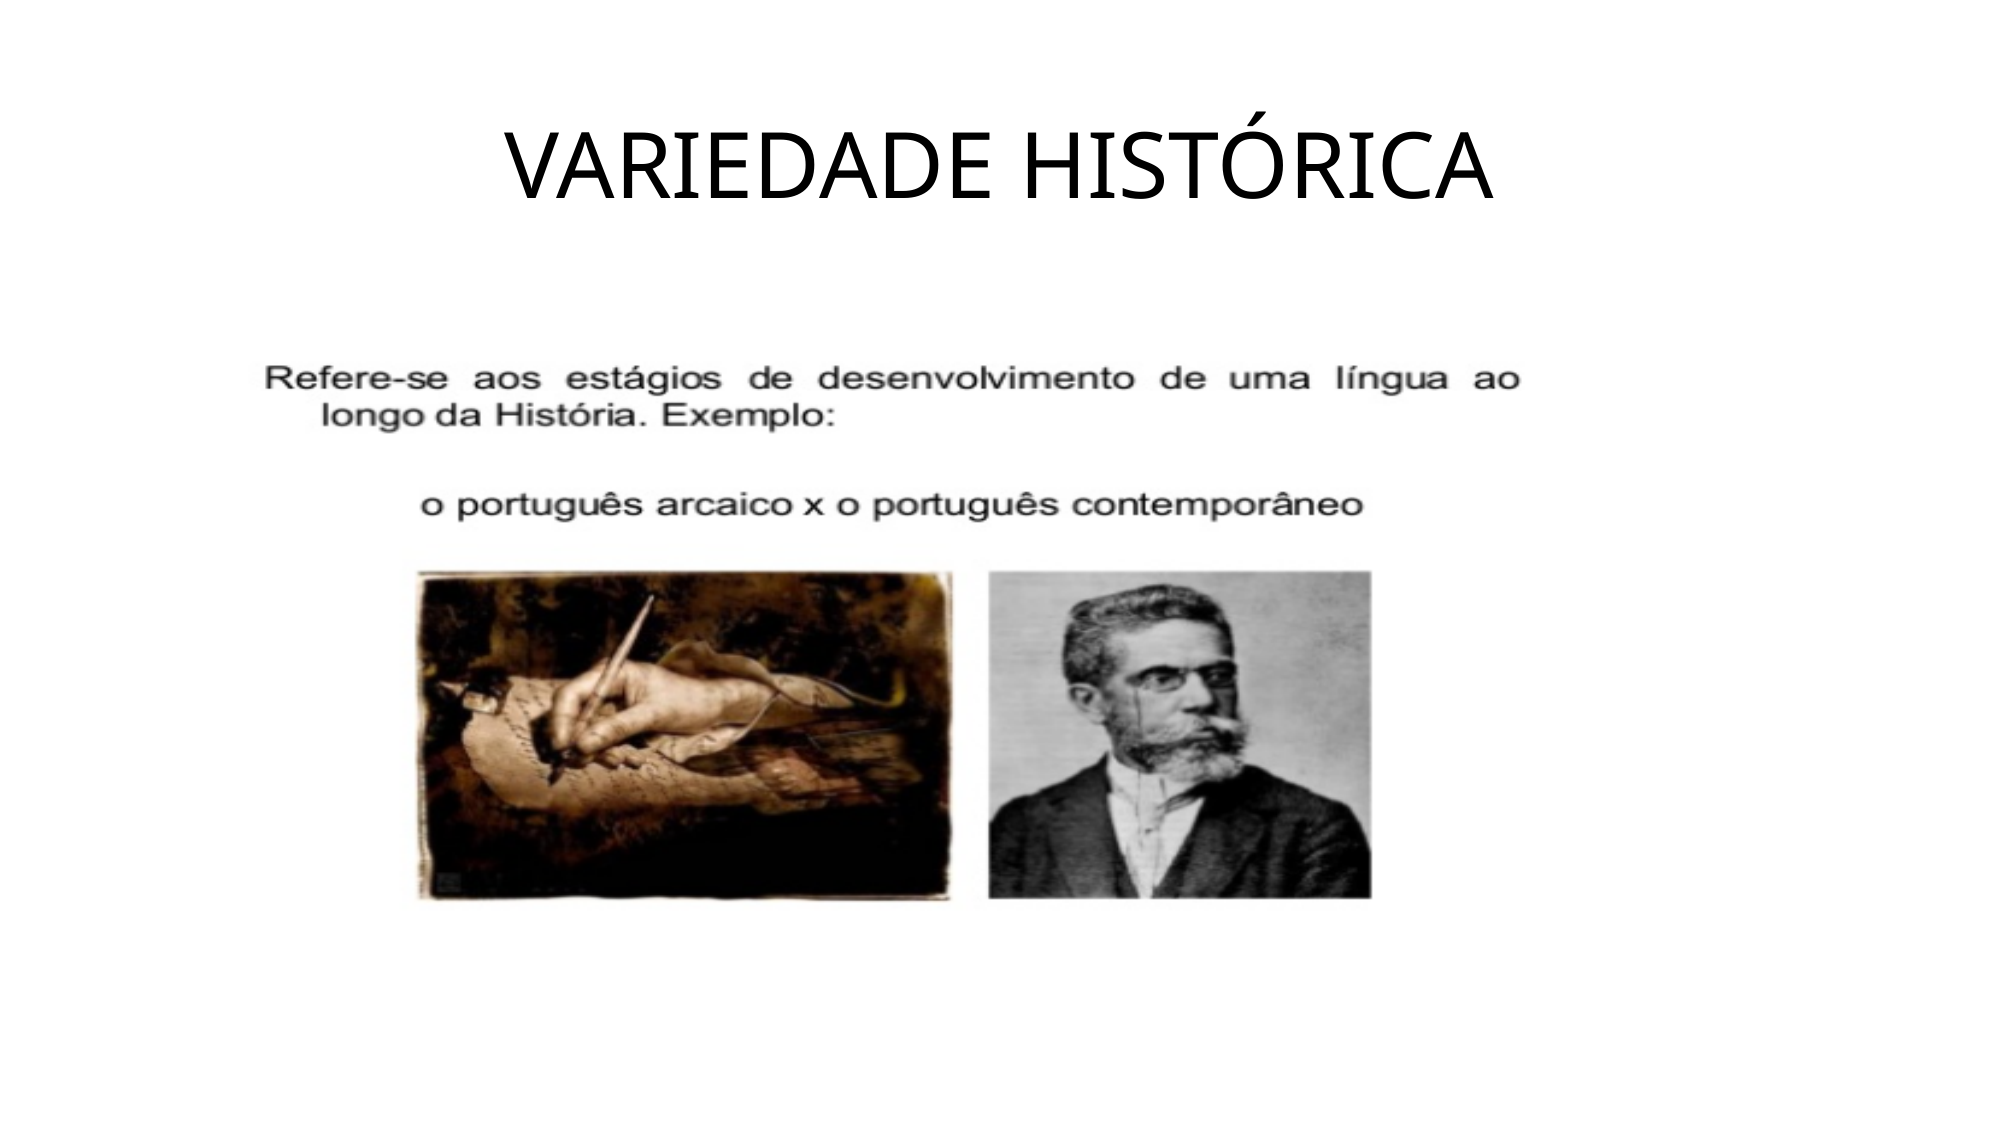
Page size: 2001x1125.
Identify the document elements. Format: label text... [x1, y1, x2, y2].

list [158, 302, 1611, 935]
title VARIEDADE HISTÓRICA [137, 59, 1863, 278]
